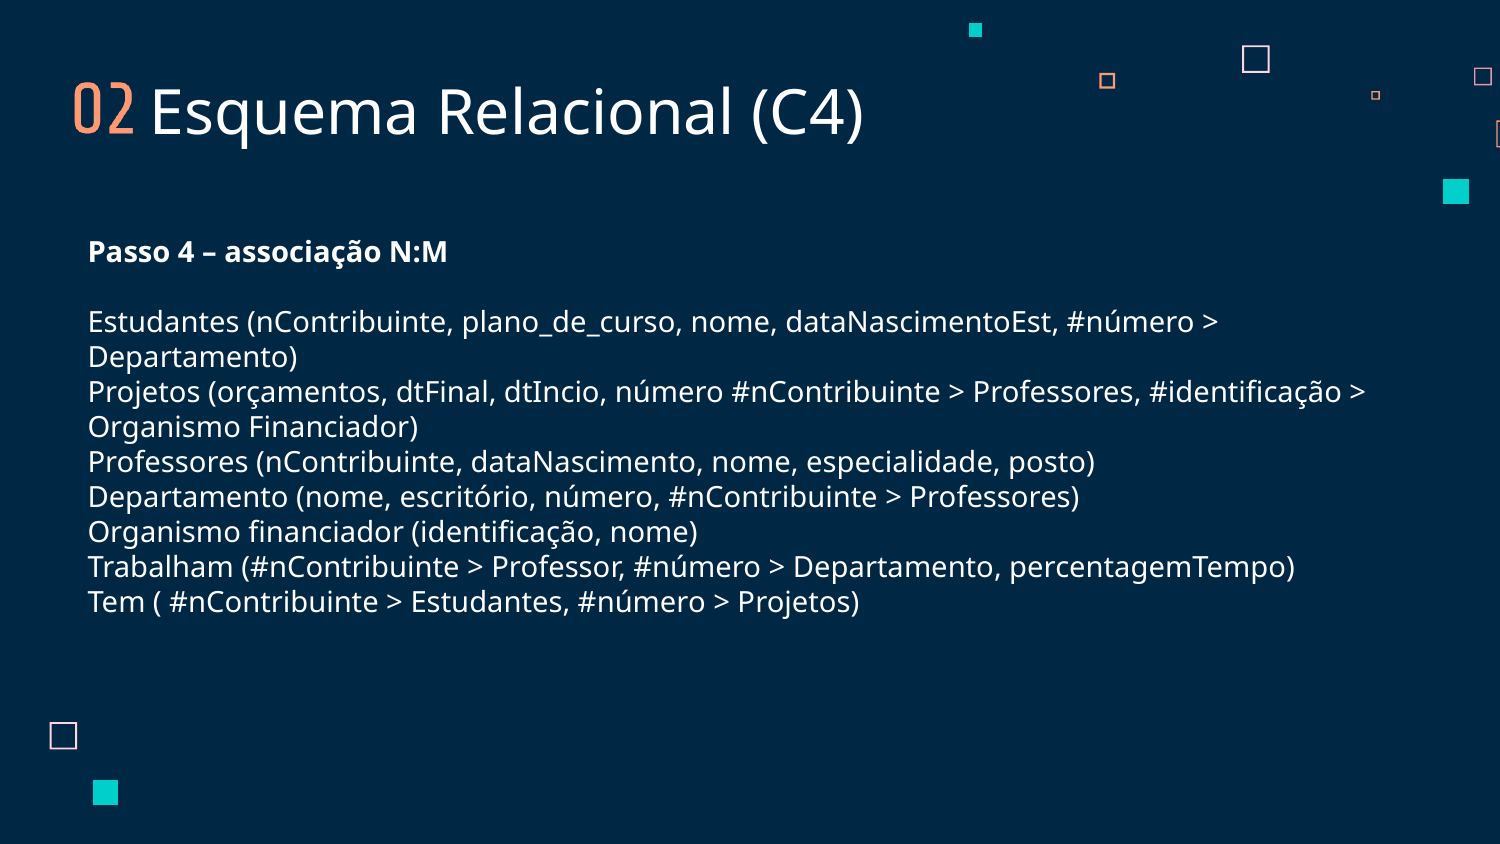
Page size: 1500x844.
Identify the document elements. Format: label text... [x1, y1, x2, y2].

title Esquema Relacional (C4) [276, 67, 910, 163]
text_box Passo 4 – associação N:M Estudantes (nContribuinte, plano_de_curso, nome, dataNascimentoEst, #número > Departamento) Projetos (orçamentos, dtFinal, dtIncio, número #nContribuinte > Professores, #identificação > Organismo Financiador) Professores (nContribuinte, dataNascimento, nome, especialidade, posto) Departamento (nome, escritório, número, #nContribuinte > Professores) Organismo financiador (identificação, nome) Trabalham (#nContribuinte > Professor, #número > Departamento, percentagemTempo) Tem ( #nContribuinte > Estudantes, #número > Projetos) [72, 225, 1386, 696]
picture [25, 40, 271, 197]
